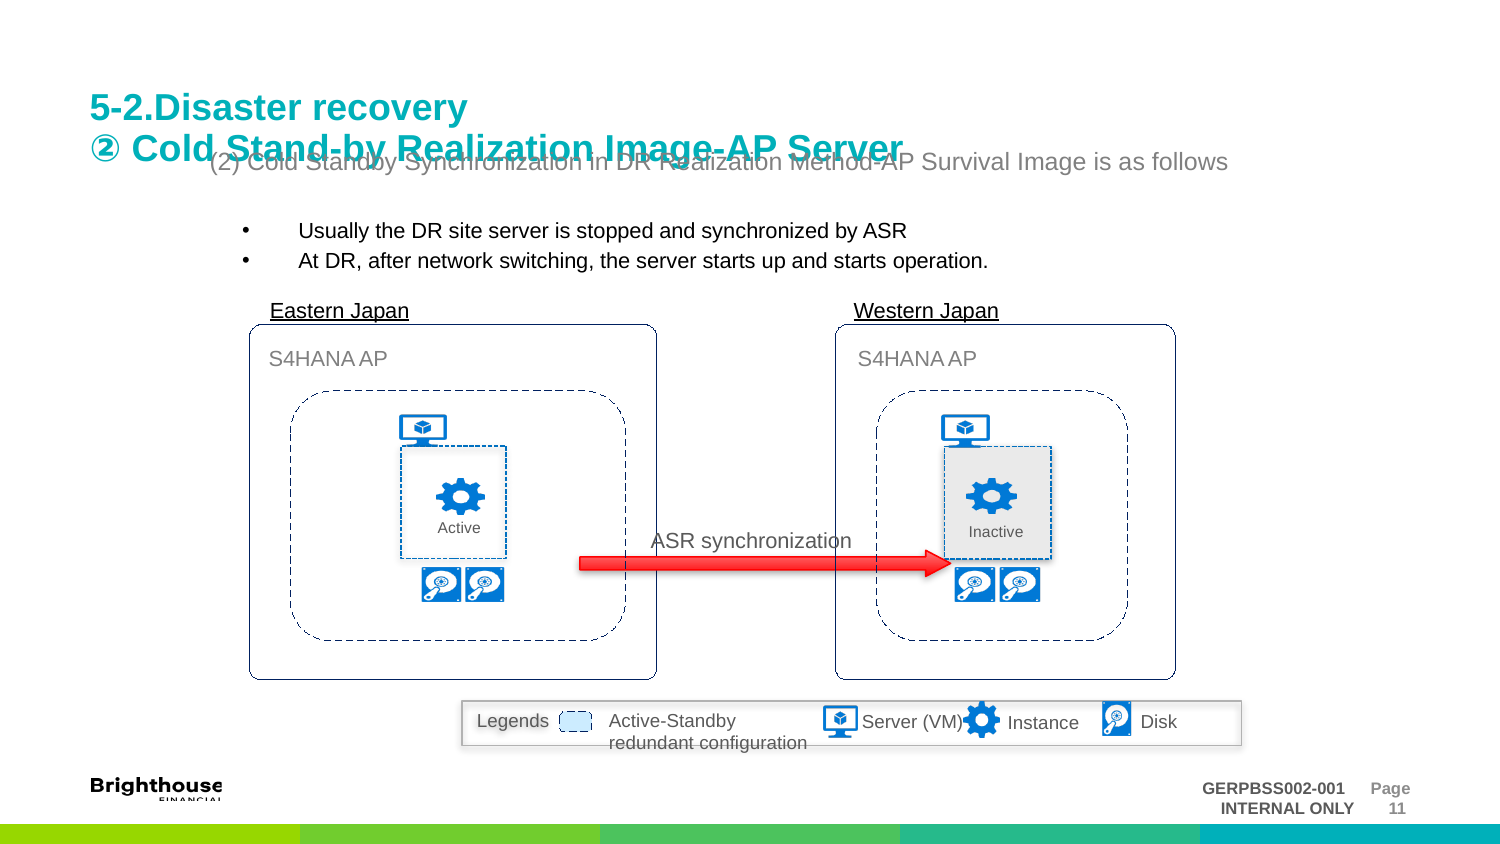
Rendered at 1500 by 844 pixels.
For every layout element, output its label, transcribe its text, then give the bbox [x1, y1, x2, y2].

picture [949, 567, 1045, 603]
text_box [876, 390, 1128, 641]
text_box Eastern Japan [255, 288, 445, 330]
text_box Legends [859, 740, 964, 746]
picture [399, 412, 447, 449]
text_box [249, 324, 657, 680]
picture [1098, 701, 1135, 737]
text_box Disk [1136, 702, 1193, 741]
text_box [290, 390, 626, 641]
footer GERPBSS002-001 INTERNAL ONLY [383, 777, 1355, 798]
text_box Western Japan [838, 288, 1029, 330]
slide_number Page 11 [1370, 777, 1411, 798]
text_box Usually the DR site server is stopped and synchronized by ASR At DR, after network switching, the server starts up and starts operation. [227, 209, 1290, 276]
text_box Active-Standby redundant configuration [594, 700, 836, 761]
picture [941, 413, 990, 449]
picture [0, 824, 1500, 844]
text_box ASR synchronization [599, 519, 904, 587]
text_box [400, 445, 507, 559]
text_box [835, 324, 1176, 680]
text_box Legends [461, 700, 594, 746]
text_box Server (VM) [856, 702, 961, 740]
title 5-2.Disaster recovery ② Cold Stand-by Realization Image-AP Server [89, 61, 1412, 197]
text_box Instance [1002, 703, 1094, 741]
text_box S4HANA AP [842, 337, 1029, 379]
text_box [559, 711, 592, 732]
picture [966, 478, 1017, 515]
picture [436, 478, 486, 515]
picture [963, 701, 1000, 738]
list (2) Cold Standby Synchronization in DR Realization Method-AP Survival Image is as follows [209, 142, 1291, 214]
text_box Legends [999, 700, 1242, 746]
picture [416, 567, 510, 603]
text_box Inactive [936, 514, 1057, 549]
text_box S4HANA AP [253, 337, 435, 379]
picture [822, 704, 858, 740]
